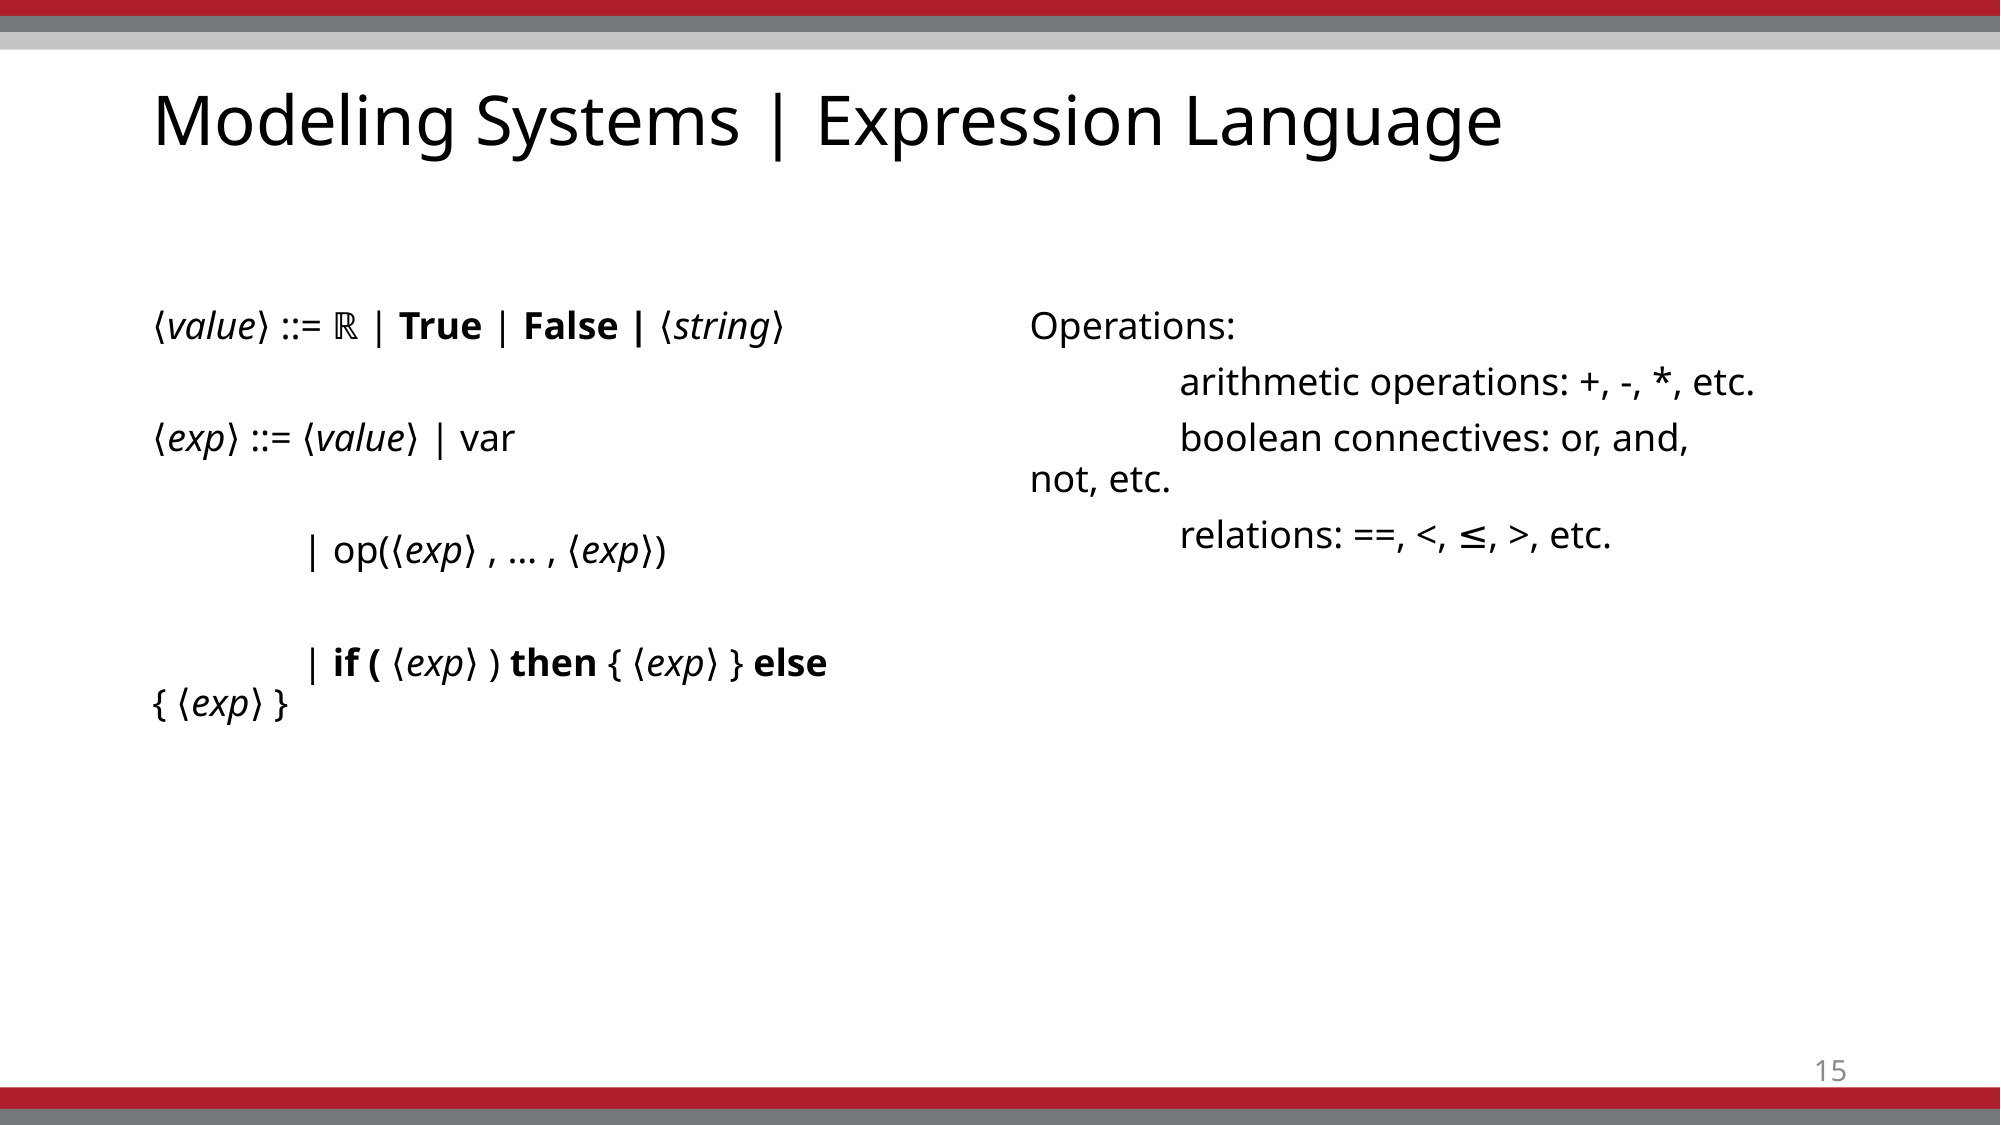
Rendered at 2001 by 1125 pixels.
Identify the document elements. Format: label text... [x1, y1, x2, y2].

text_box Operations: arithmetic operations: +, -, *, etc. boolean connectives: or, and, not, etc. relations: ==, <, ≤, >, etc. [1014, 299, 1780, 1014]
title Modeling Systems | Expression Language [137, 14, 1863, 233]
slide_number 15 [1412, 1042, 1863, 1103]
list ⟨value⟩ ::= ℝ | True | False | ⟨string⟩ ⟨exp⟩ ::= ⟨value⟩ | var | op(⟨exp⟩ , … , ⟨exp⟩) | if ( ⟨exp⟩ ) then { ⟨exp⟩ } else { ⟨exp⟩ } [137, 299, 903, 1014]
